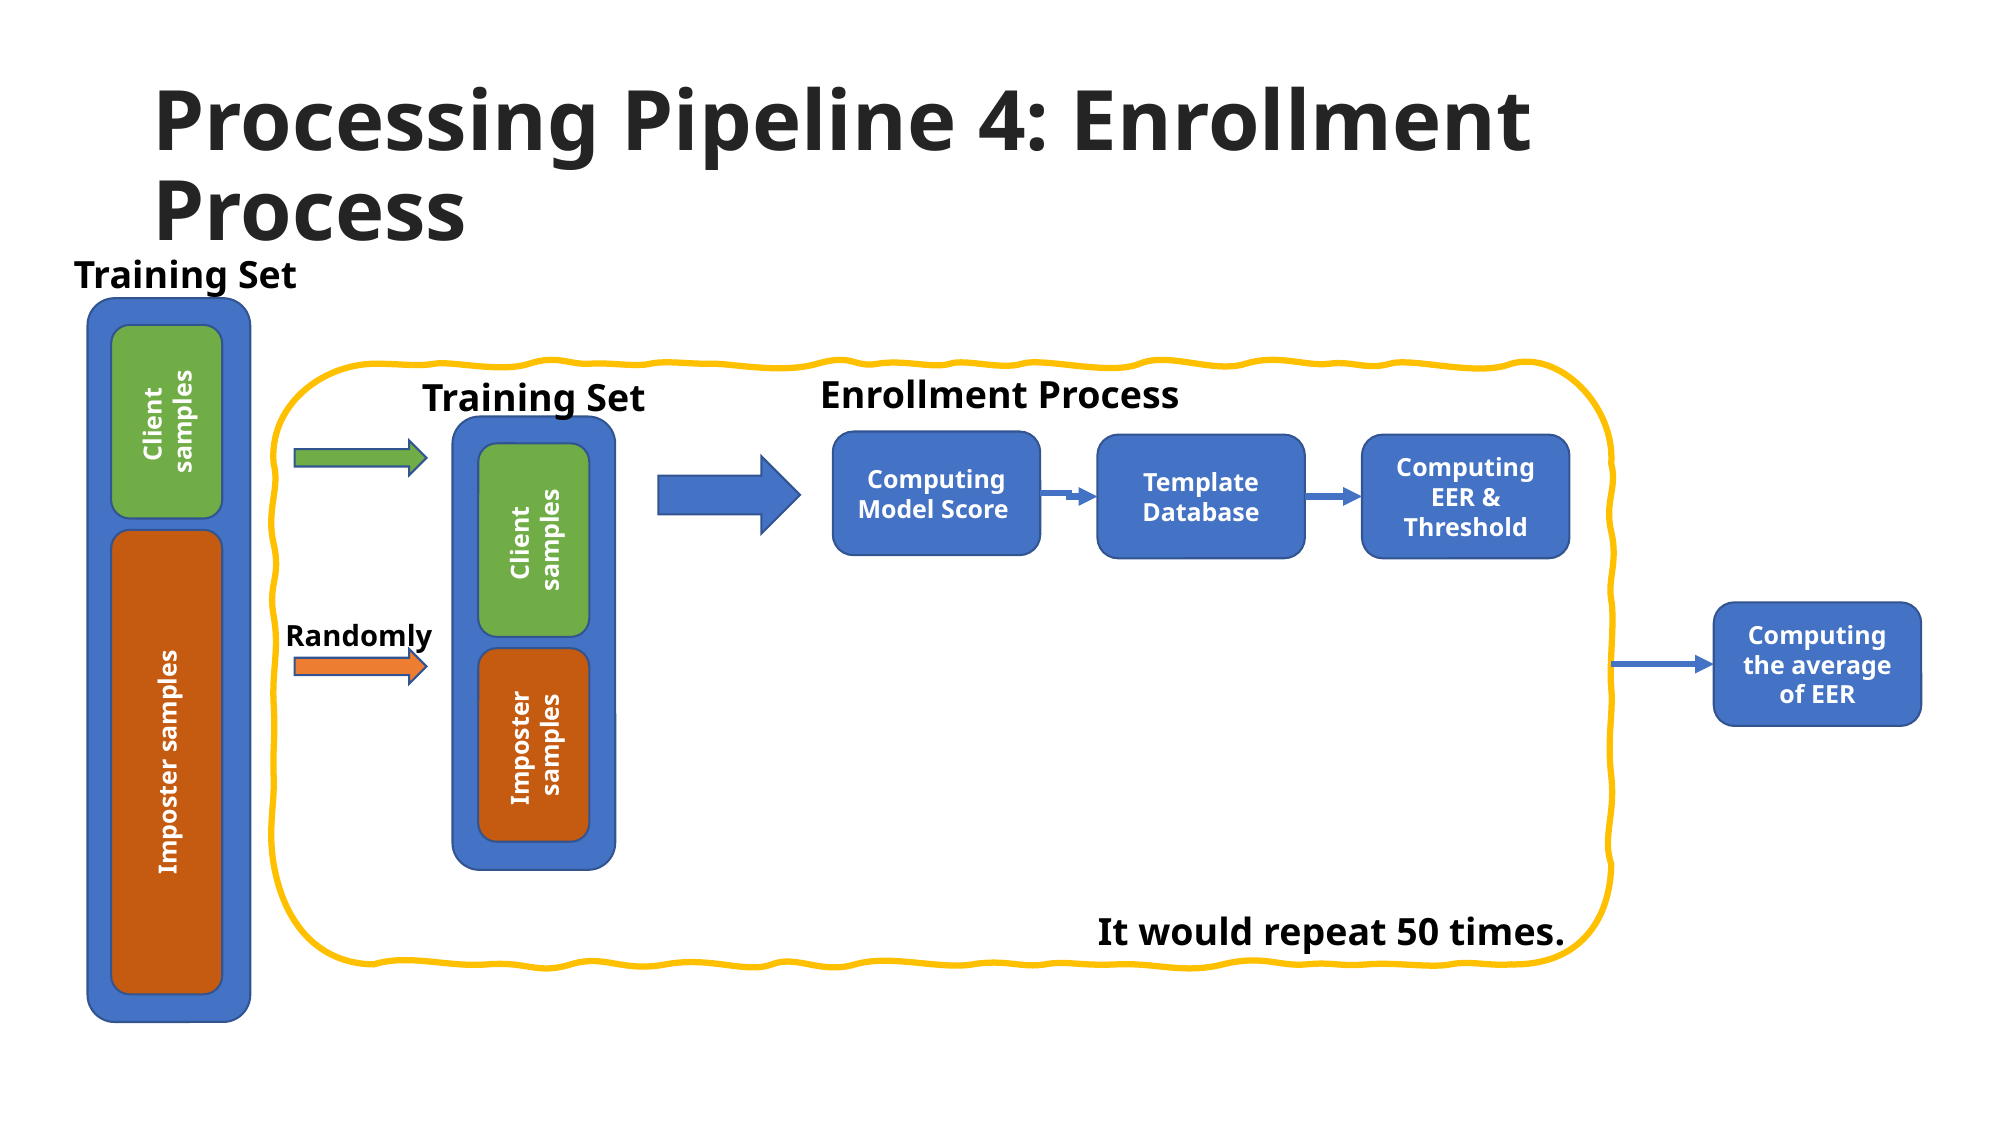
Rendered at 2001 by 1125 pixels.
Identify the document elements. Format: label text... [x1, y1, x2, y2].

text_box Computing the average of EER [1712, 601, 1923, 727]
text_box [1040, 493, 1098, 497]
text_box It would repeat 50 times. [1083, 900, 1581, 961]
text_box Training se [86, 304, 252, 1024]
text_box [270, 358, 1615, 970]
title Processing Pipeline 4: Enrollment Process​ [137, 59, 1863, 278]
text_box Imposter samples [110, 528, 224, 996]
text_box Randomly [270, 610, 274, 660]
text_box Client samples [110, 323, 224, 520]
text_box Training Set [58, 243, 313, 304]
